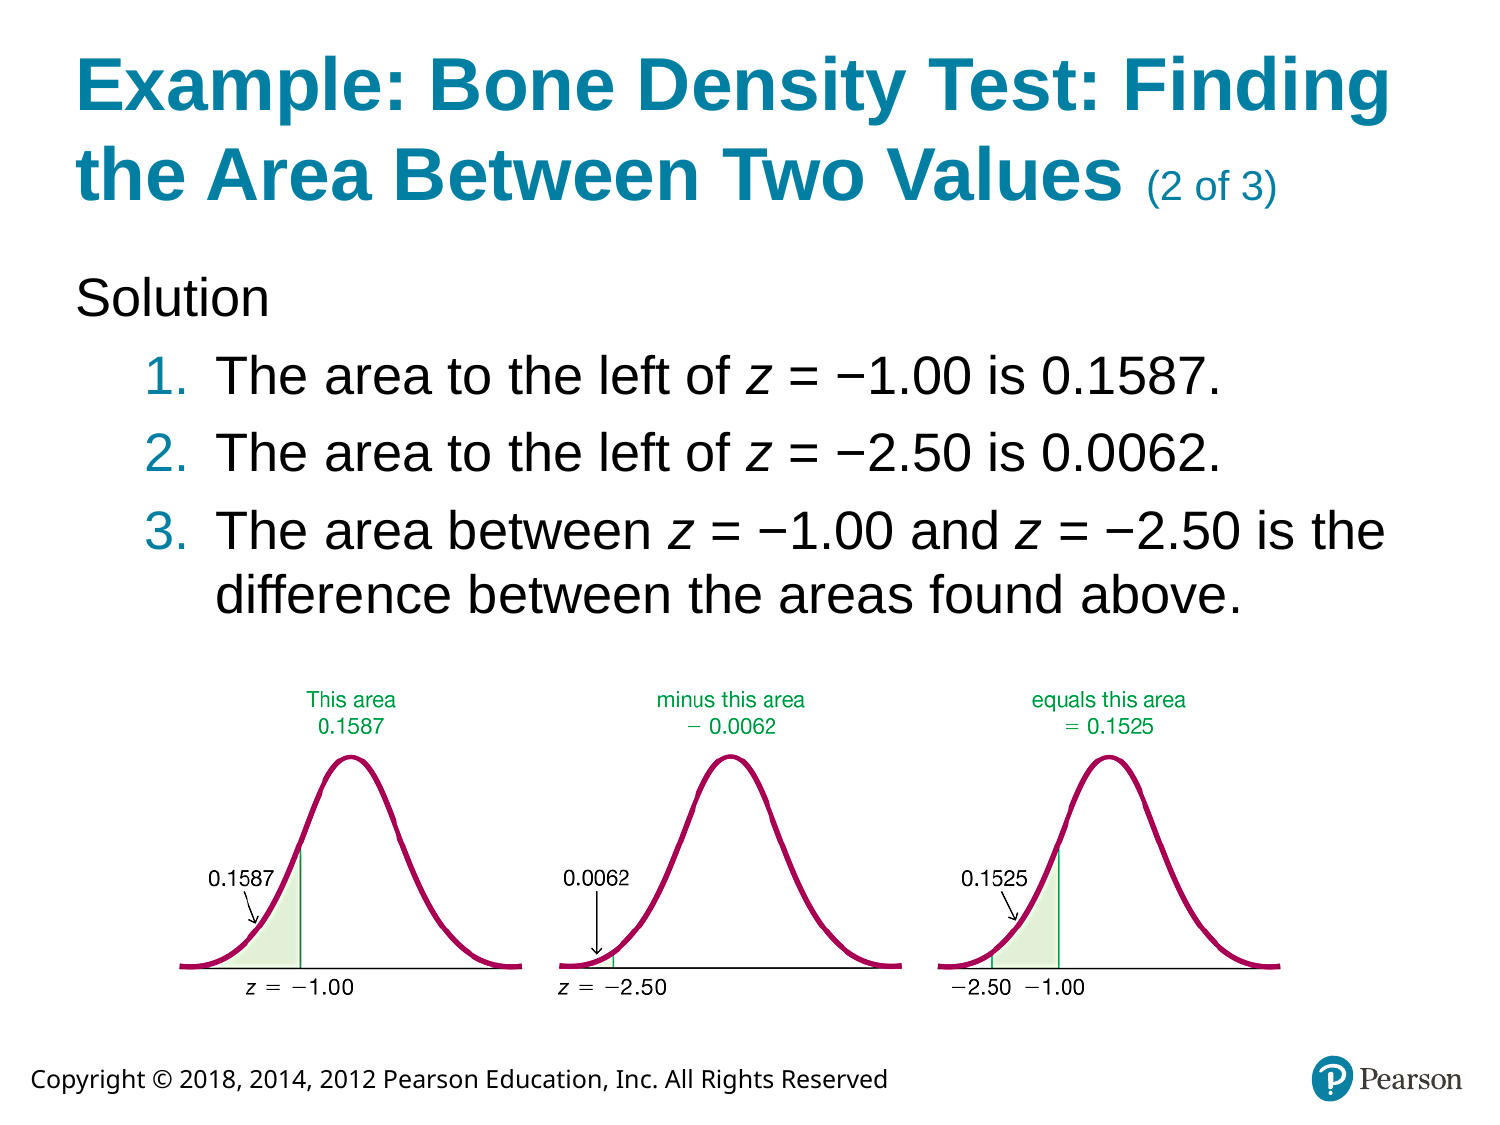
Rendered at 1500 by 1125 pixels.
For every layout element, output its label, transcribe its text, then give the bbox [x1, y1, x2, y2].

title Example: Bone Density Test: Finding the Area Between Two Values (2 of 3) [75, 35, 1425, 216]
picture [173, 674, 1292, 1013]
list Solution The area to the left of z = −1.00 is 0.1587. The area to the left of z = −2.50 is 0.0062. The area between z = −1.00 and z = −2.50 is the difference between the areas found above. [75, 262, 1425, 638]
